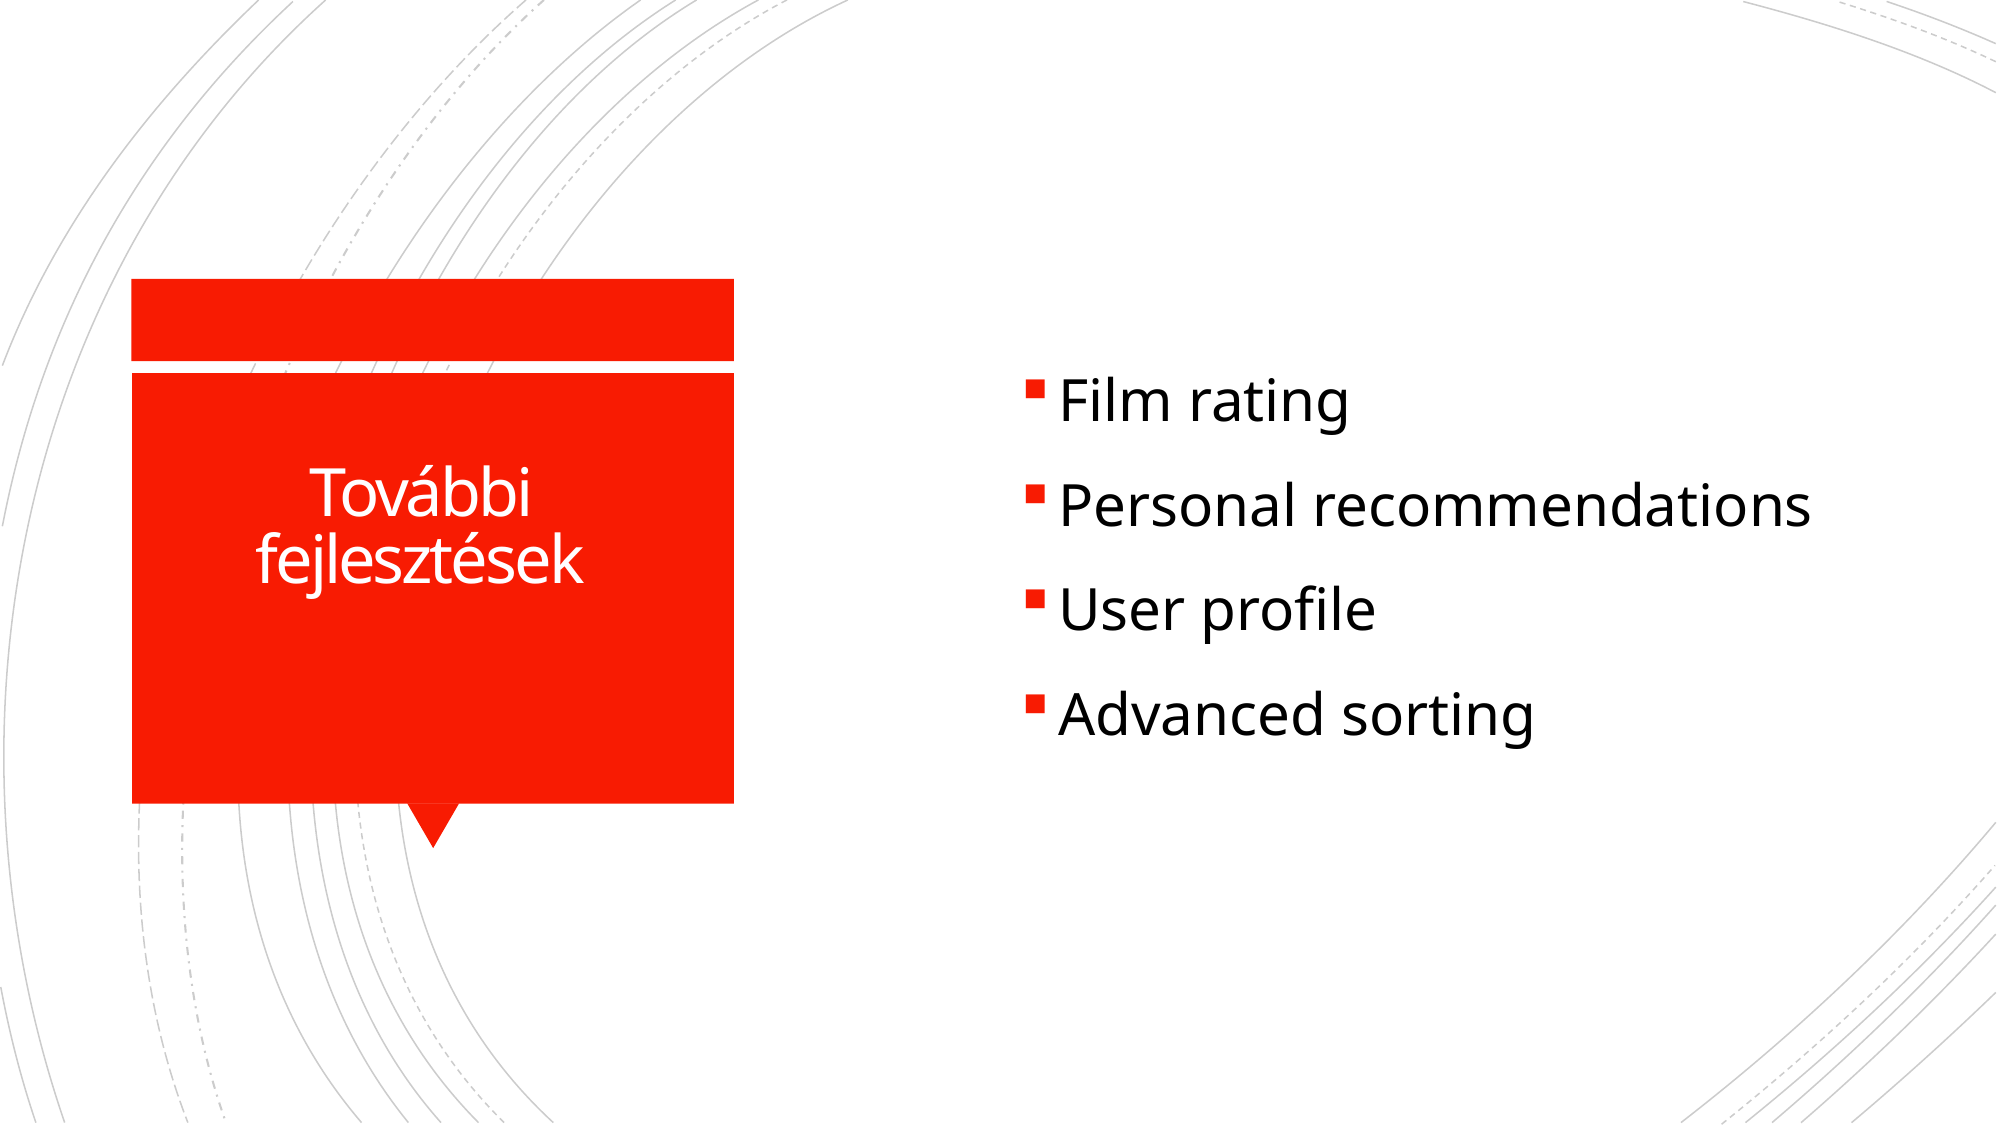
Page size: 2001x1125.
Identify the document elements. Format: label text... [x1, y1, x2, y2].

title További fejlesztések [133, 476, 708, 678]
list Film rating Personal recommendations User profile Advanced sorting [1005, 169, 2000, 1031]
